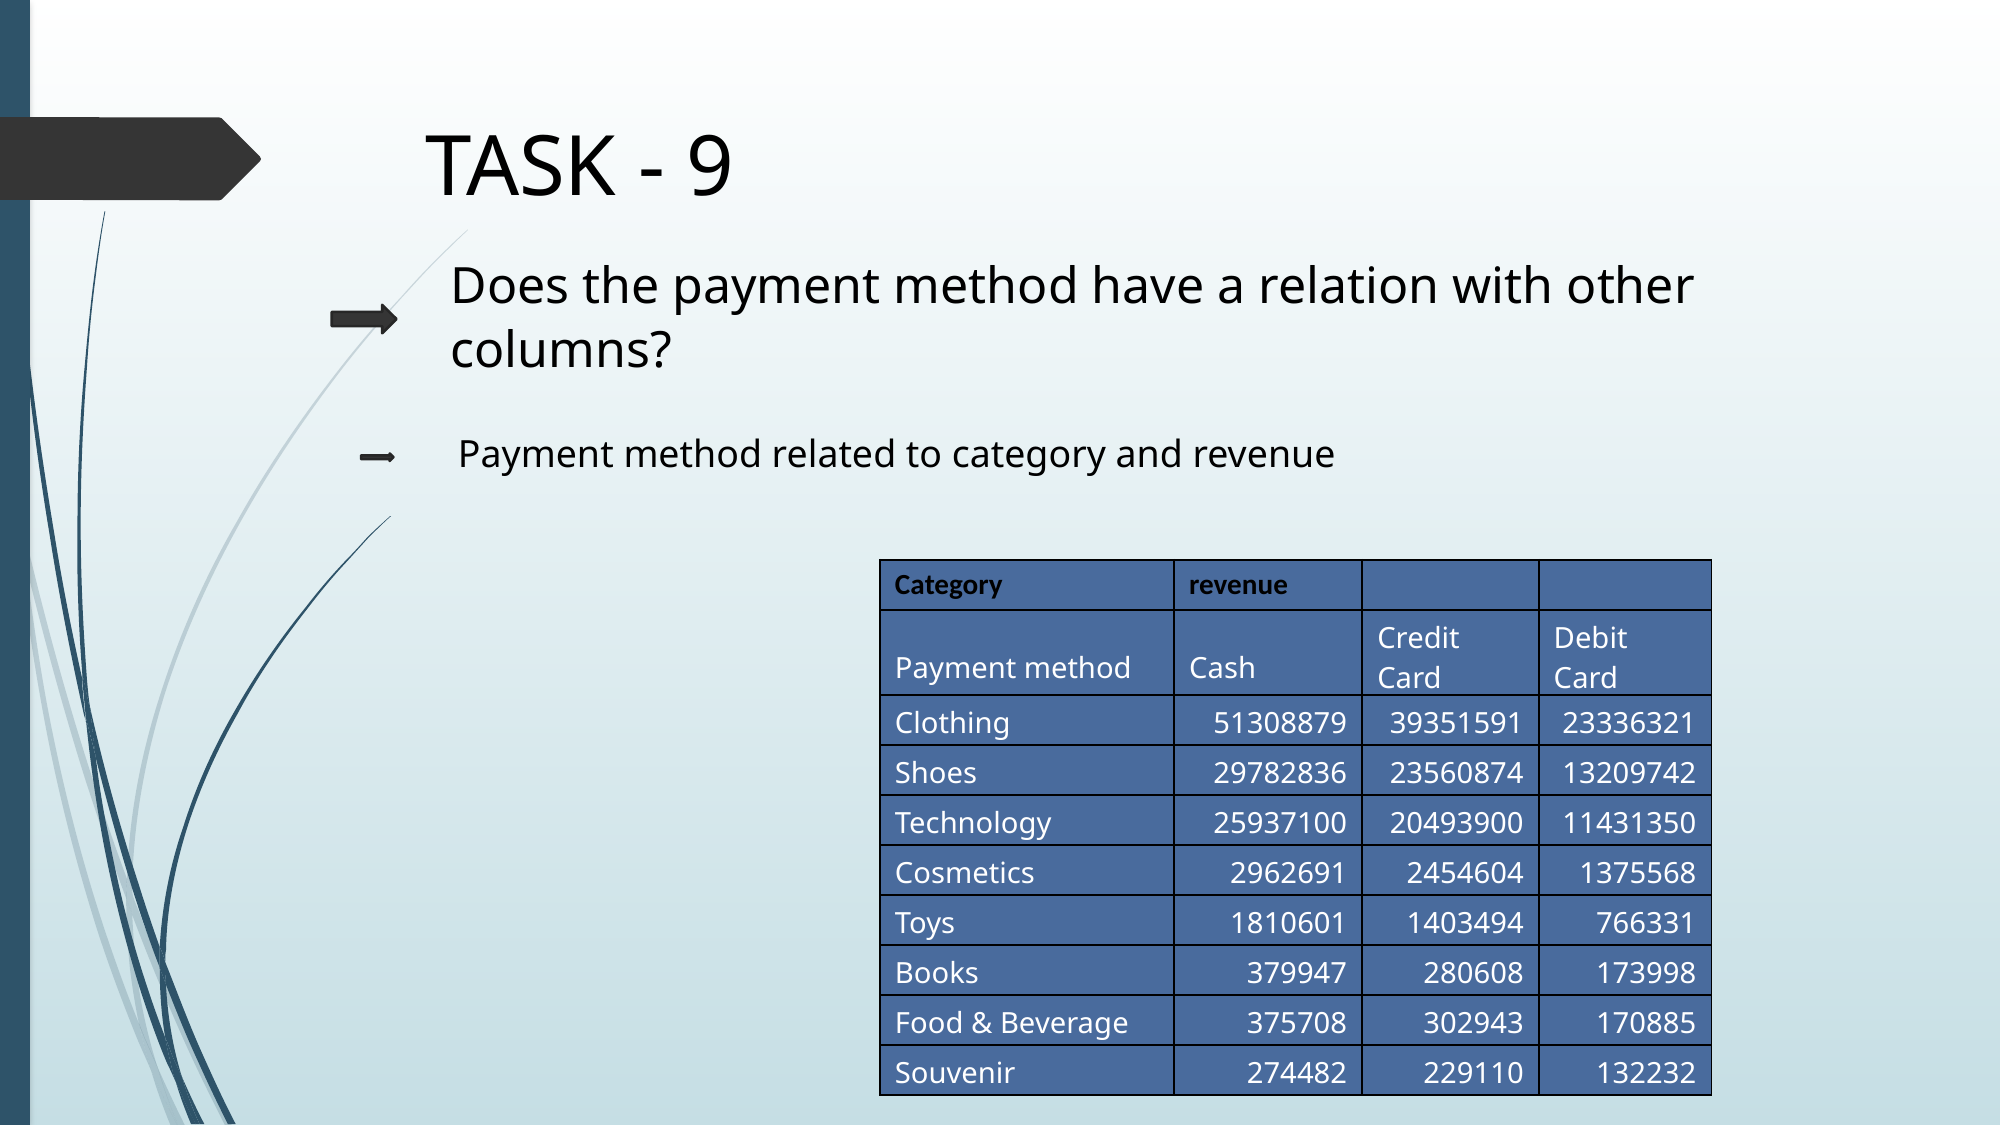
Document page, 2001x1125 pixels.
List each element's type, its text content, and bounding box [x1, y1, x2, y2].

table_cell 274482 [1175, 1046, 1361, 1094]
table_cell 379947 [1175, 946, 1361, 994]
table_cell Souvenir [881, 1046, 1173, 1094]
table_header Category [881, 561, 1173, 609]
table_cell 2962691 [1175, 846, 1361, 894]
text_box [359, 452, 395, 463]
table_cell Books [881, 946, 1173, 994]
table_cell Debit Card [1540, 611, 1711, 694]
table_cell 132232 [1540, 1046, 1711, 1094]
text_box Task - 9 [410, 104, 853, 219]
text_box [330, 303, 398, 335]
table_cell Cosmetics [881, 846, 1173, 894]
table_cell 1403494 [1363, 896, 1538, 944]
table_header [1363, 561, 1538, 609]
table_cell 13209742 [1540, 746, 1711, 794]
table_cell 23336321 [1540, 696, 1711, 744]
table_cell 20493900 [1363, 796, 1538, 844]
table_cell 302943 [1363, 996, 1538, 1044]
table_cell 25937100 [1175, 796, 1361, 844]
table_header revenue [1175, 561, 1361, 609]
table_cell 1810601 [1175, 896, 1361, 944]
table_cell Clothing [881, 696, 1173, 744]
table_cell Toys [881, 896, 1173, 944]
text_box Does the payment method have a relation with other columns? [435, 241, 1797, 385]
table_cell Cash [1175, 611, 1361, 694]
table_cell Shoes [881, 746, 1173, 794]
table_cell 23560874 [1363, 746, 1538, 794]
table_cell 11431350 [1540, 796, 1711, 844]
table_header [1540, 561, 1711, 609]
table_cell Food & Beverage [881, 996, 1173, 1044]
table_cell 173998 [1540, 946, 1711, 994]
table_cell 39351591 [1363, 696, 1538, 744]
text_box Payment method related to category and revenue [443, 423, 1352, 483]
table_cell 2454604 [1363, 846, 1538, 894]
table_cell 375708 [1175, 996, 1361, 1044]
table_cell Technology [881, 796, 1173, 844]
table_cell 51308879 [1175, 696, 1361, 744]
table_cell 1375568 [1540, 846, 1711, 894]
table_cell Credit Card [1363, 611, 1538, 694]
table_cell 766331 [1540, 896, 1711, 944]
table_cell 229110 [1363, 1046, 1538, 1094]
table_cell Payment method [881, 611, 1173, 694]
table_cell 280608 [1363, 946, 1538, 994]
table_cell 170885 [1540, 996, 1711, 1044]
table_cell 29782836 [1175, 746, 1361, 794]
